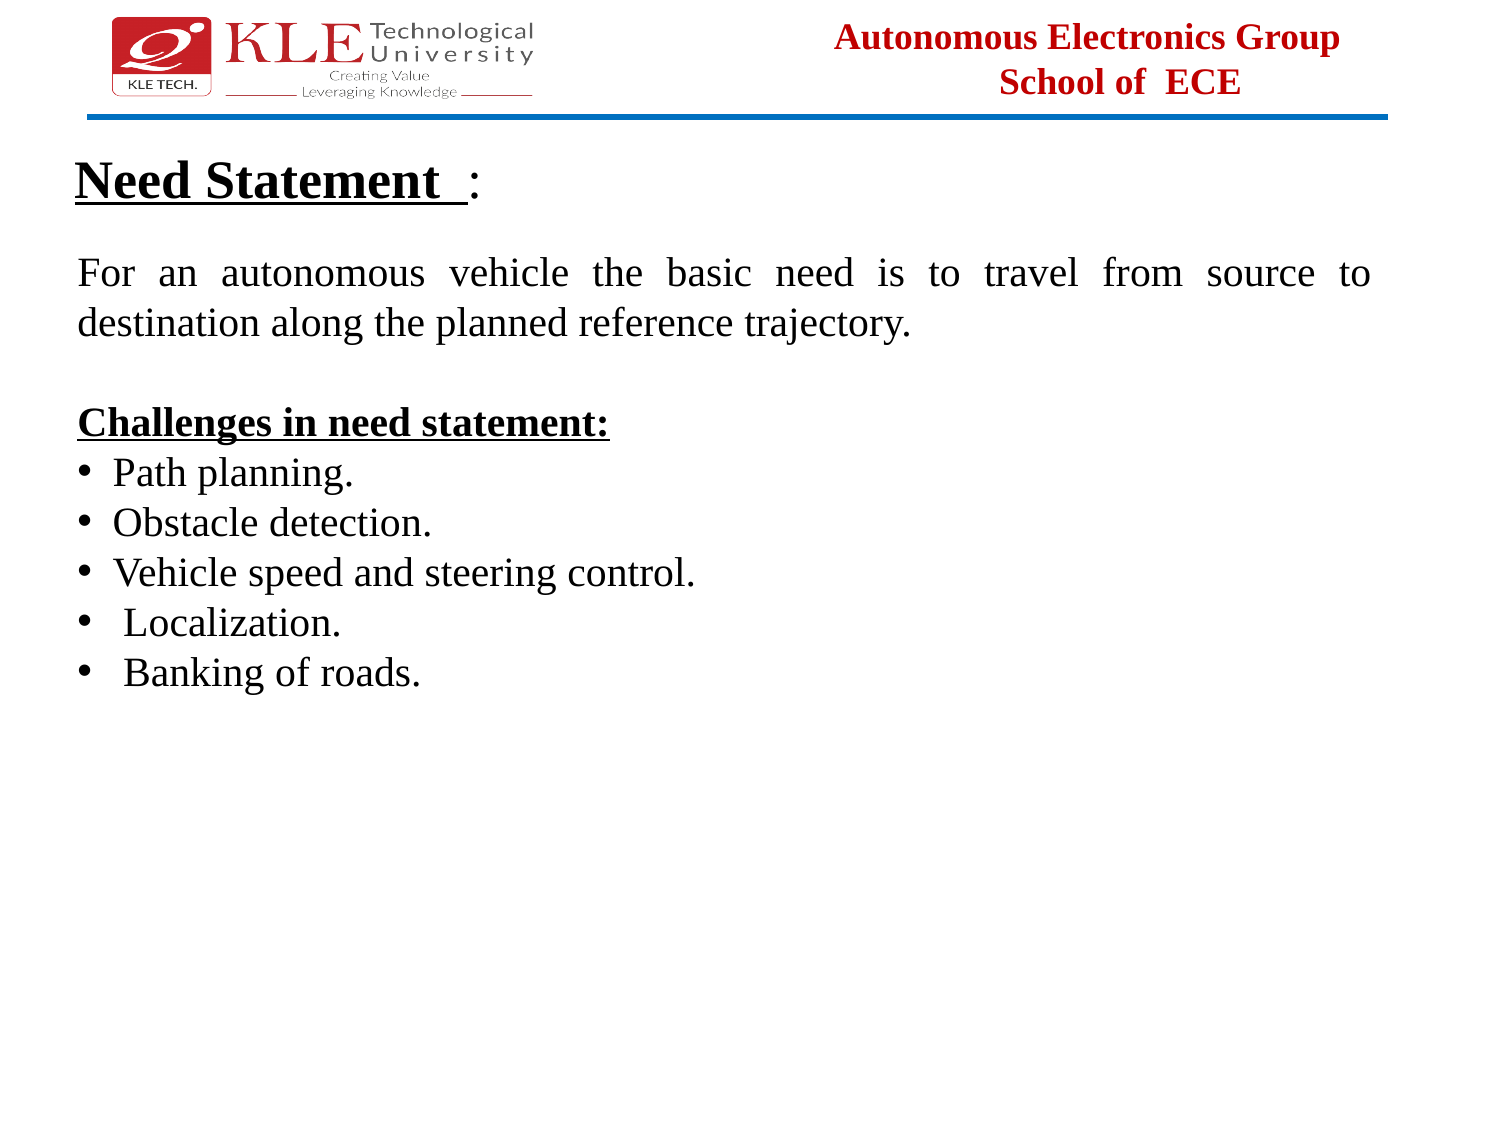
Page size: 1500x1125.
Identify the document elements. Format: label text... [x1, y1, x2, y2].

picture [112, 12, 538, 100]
text_box For an autonomous vehicle the basic need is to travel from source to destination along the planned reference trajectory. Challenges in need statement: Path planning. Obstacle detection. Vehicle speed and steering control. Localization. Banking of roads. [62, 237, 1388, 753]
text_box Need Statement : [57, 137, 500, 218]
text_box Autonomous Electronics Group School of ECE [774, 4, 1400, 108]
